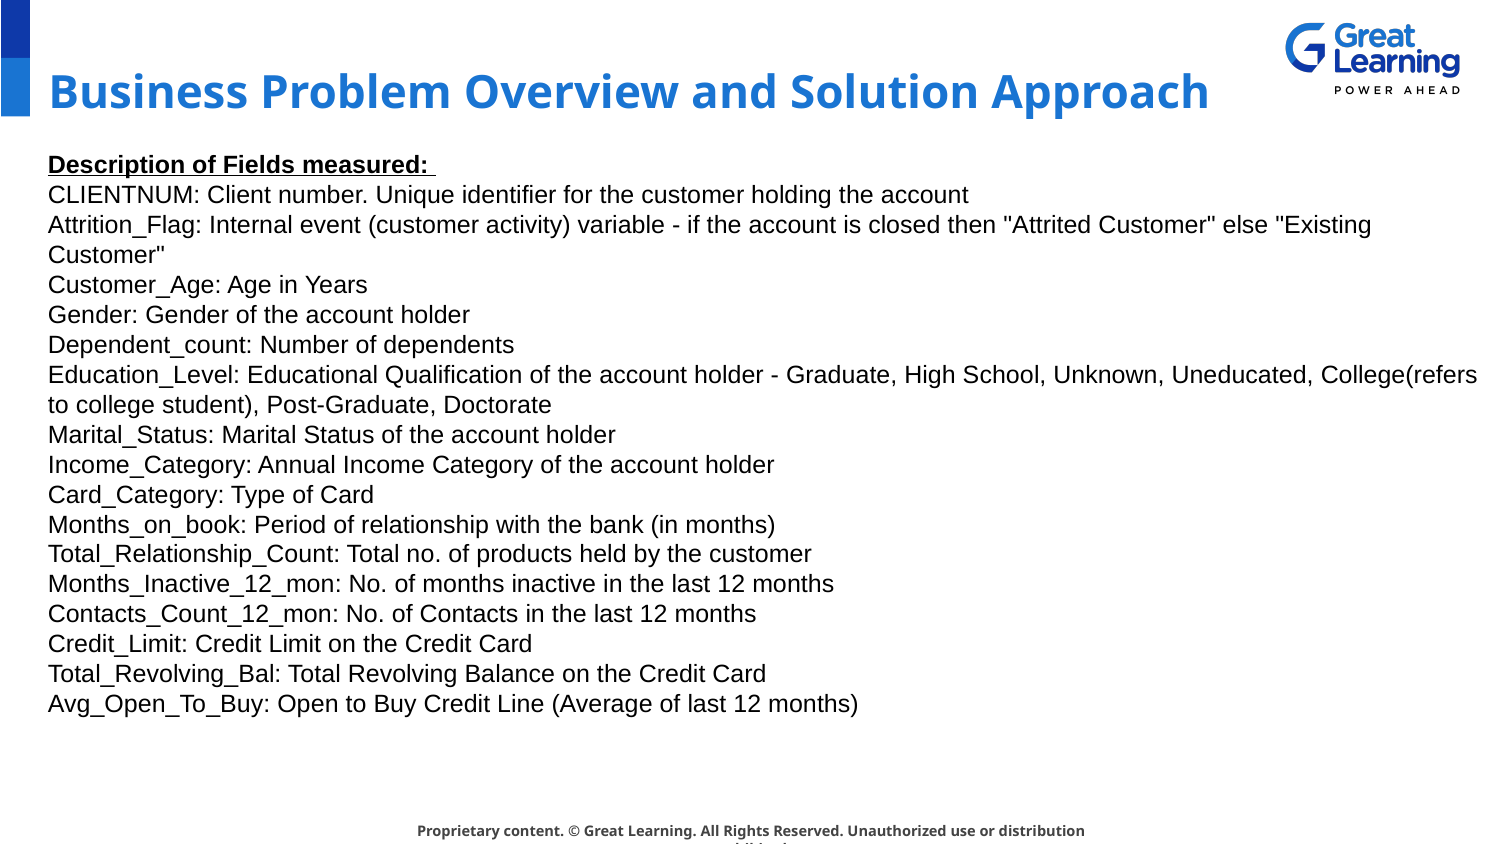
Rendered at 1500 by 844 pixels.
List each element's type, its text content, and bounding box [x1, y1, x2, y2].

text_box Description of Fields measured: CLIENTNUM: Client number. Unique identifier for the customer holding the account Attrition_Flag: Internal event (customer activity) variable - if the account is closed then "Attrited Customer" else "Existing Customer" Customer_Age: Age in Years Gender: Gender of the account holder Dependent_count: Number of dependents Education_Level: Educational Qualification of the account holder - Graduate, High School, Unknown, Uneducated, College(refers to college student), Post-Graduate, Doctorate Marital_Status: Marital Status of the account holder Income_Category: Annual Income Category of the account holder Card_Category: Type of Card Months_on_book: Period of relationship with the bank (in months) Total_Relationship_Count: Total no. of products held by the customer Months_Inactive_12_mon: No. of months inactive in the last 12 months Contacts_Count_12_mon: No. of Contacts in the last 12 months Credit_Limit: Credit Limit on the Credit Card Total_Revolving_Bal: Total Revolving Balance on the Credit Card Avg_Open_To_Buy: Open to Buy Credit Line (Average of last 12 months) [33, 141, 1500, 725]
title Business Problem Overview and Solution Approach [33, 47, 1431, 141]
picture [1258, 11, 1487, 106]
